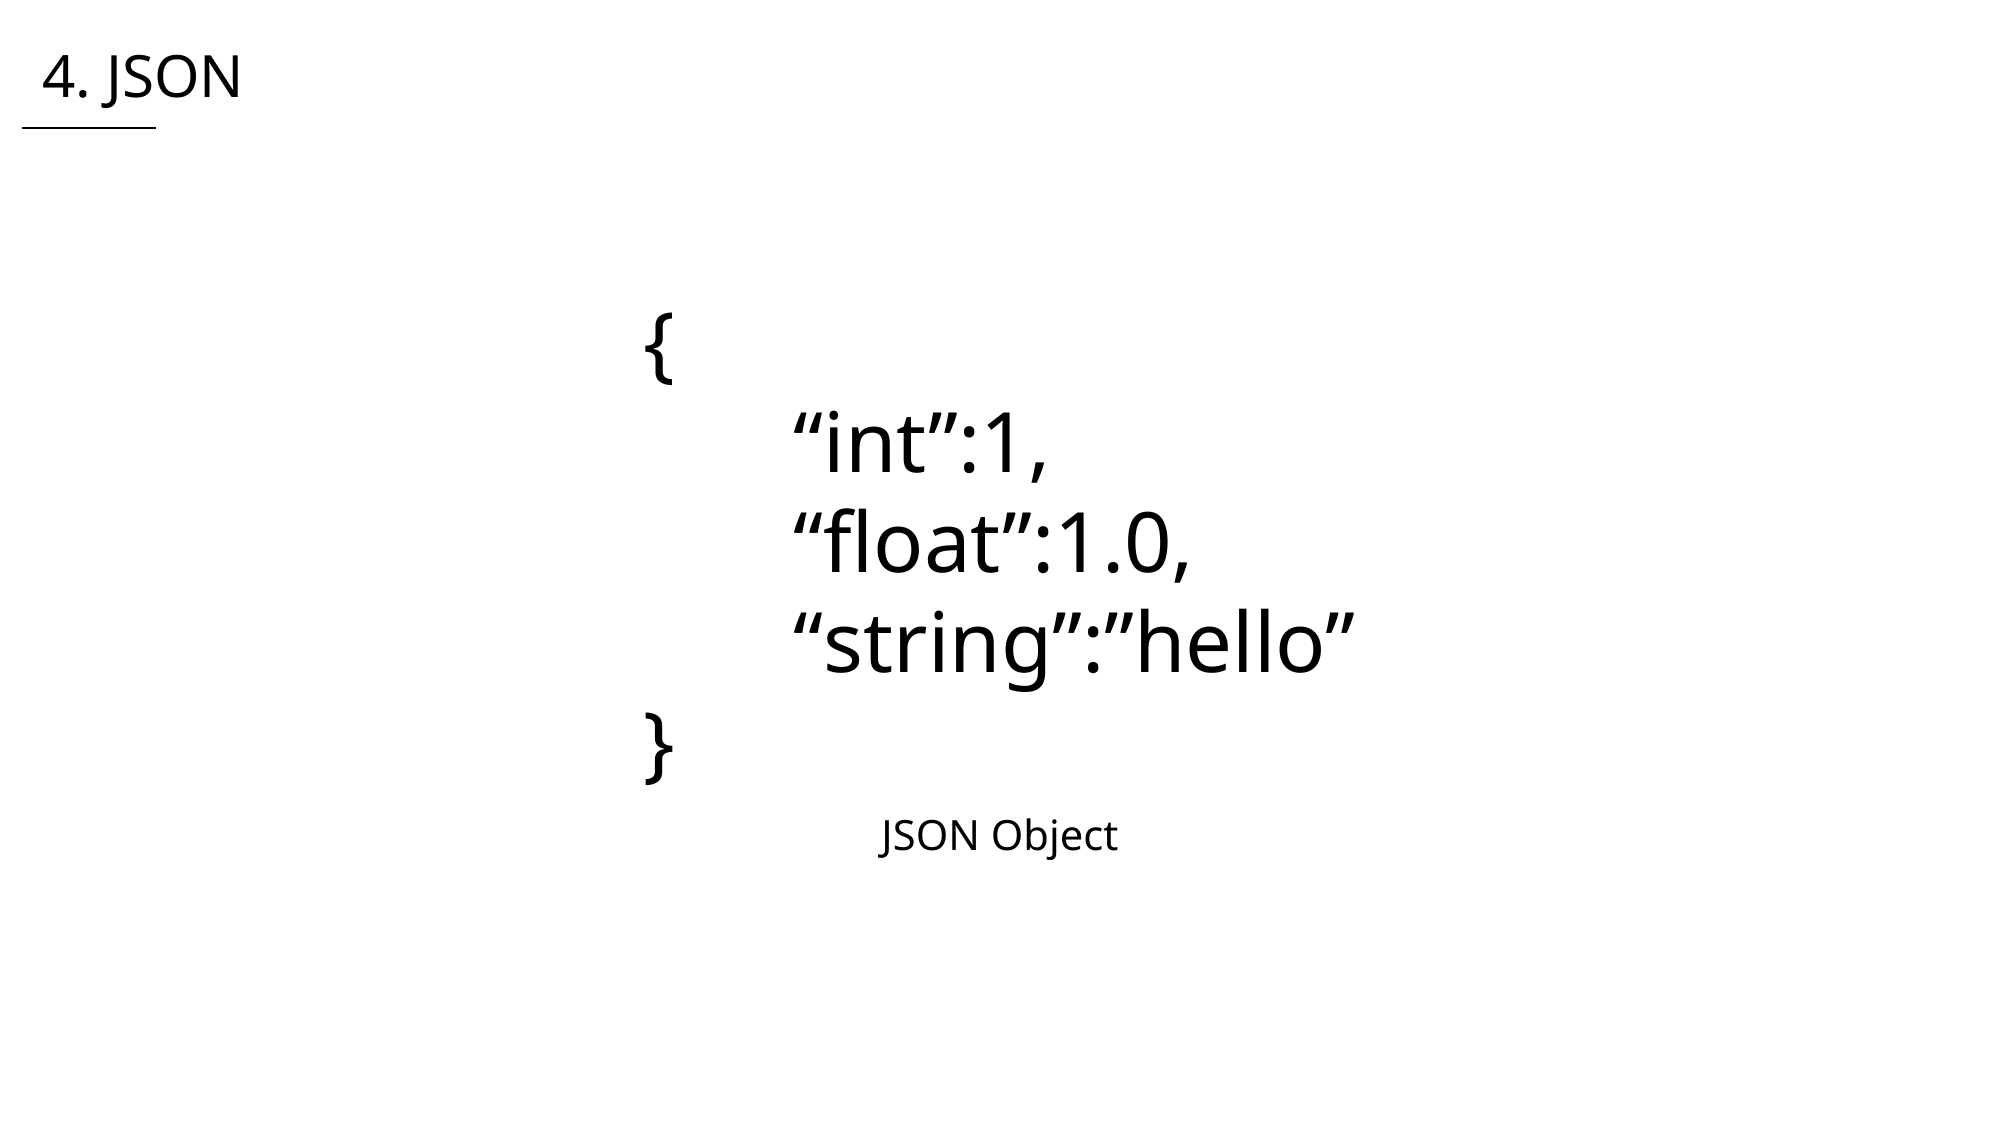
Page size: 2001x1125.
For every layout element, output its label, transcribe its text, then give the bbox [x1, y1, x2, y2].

text_box 4. JSON [27, 31, 259, 117]
text_box JSON Object [866, 801, 1134, 867]
text_box { “int”:1, “float”:1.0, “string”:”hello” } [629, 281, 1371, 797]
